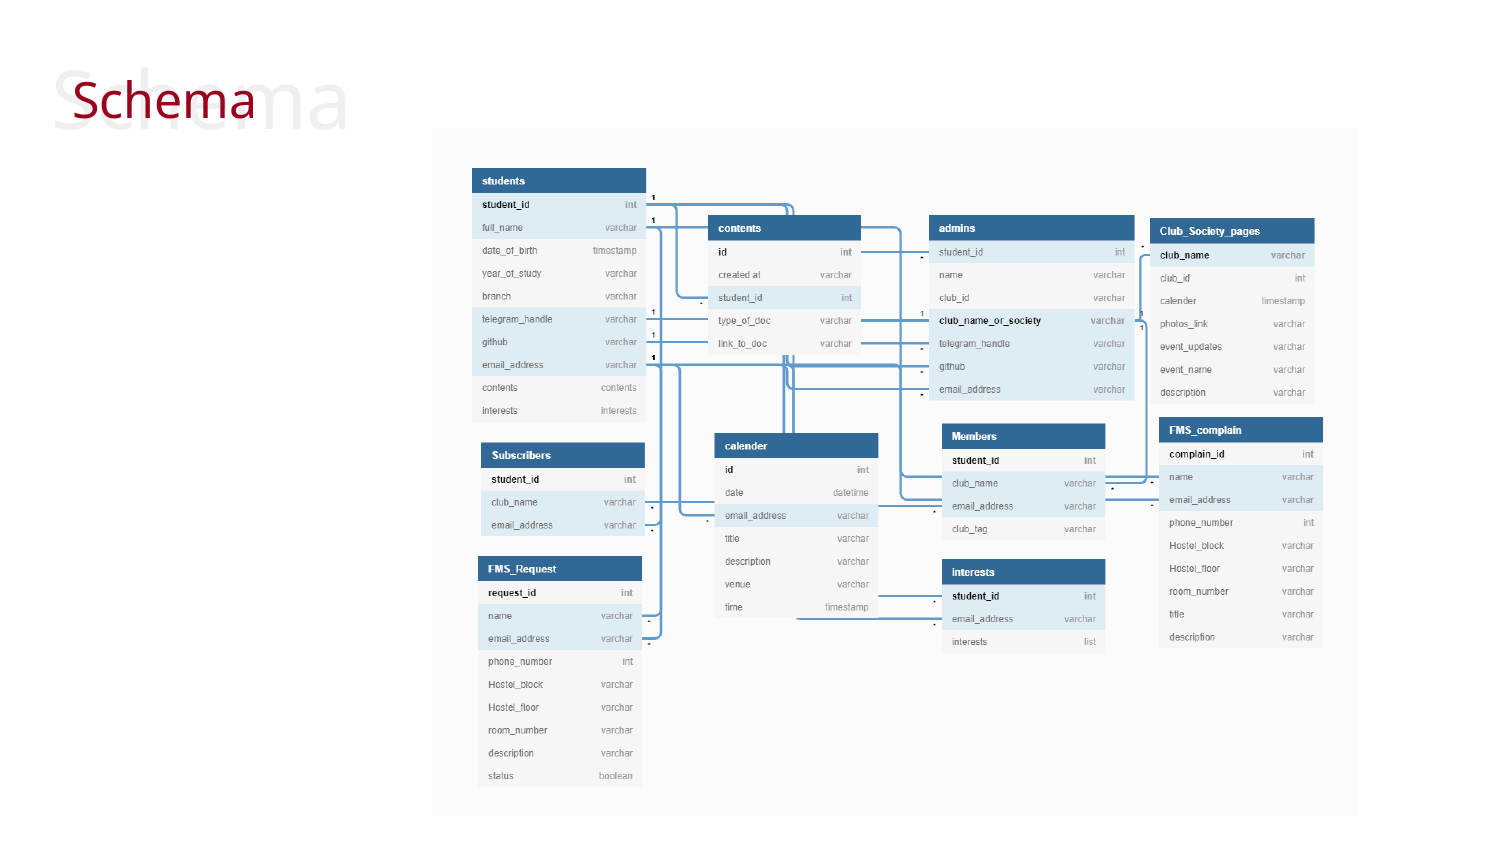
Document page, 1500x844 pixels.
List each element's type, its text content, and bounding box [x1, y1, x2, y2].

picture [431, 128, 1360, 816]
text_box Schema [36, 33, 852, 129]
text_box Schema [57, 53, 873, 149]
